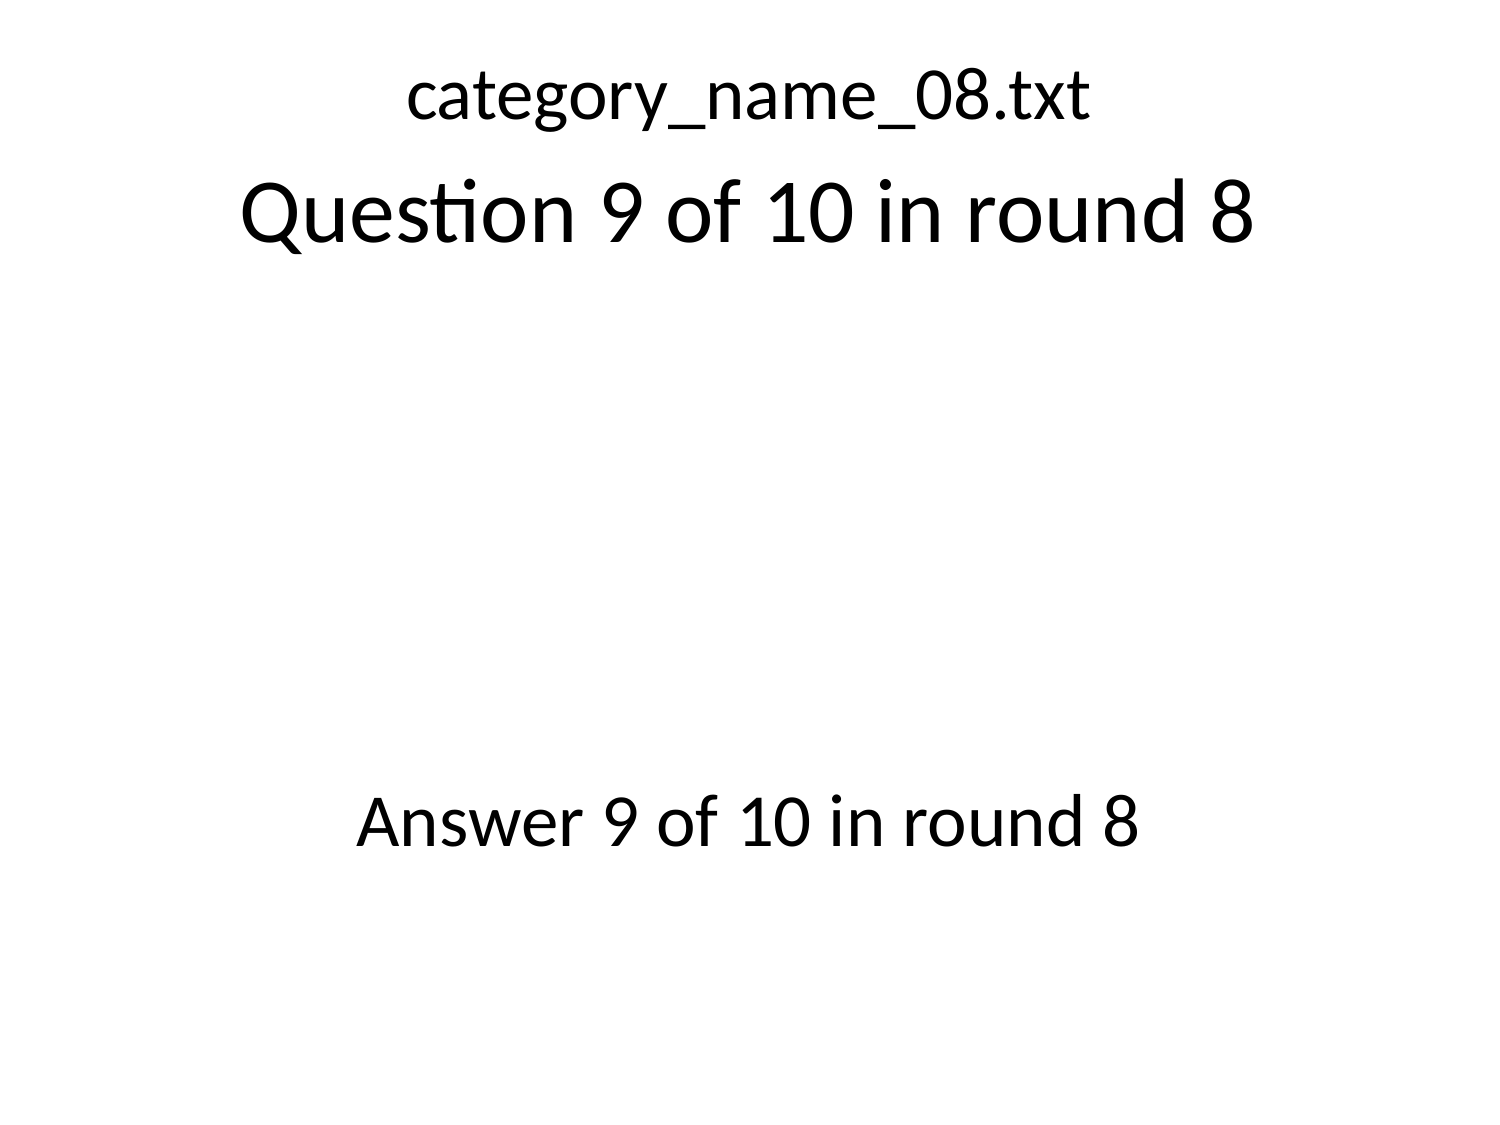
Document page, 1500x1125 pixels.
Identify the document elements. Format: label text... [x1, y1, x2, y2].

text_box Answer 9 of 10 in round 8 [35, 764, 1463, 921]
text_box Question 9 of 10 in round 8 [35, 143, 1463, 764]
text_box category_name_08.txt [35, 37, 1463, 143]
